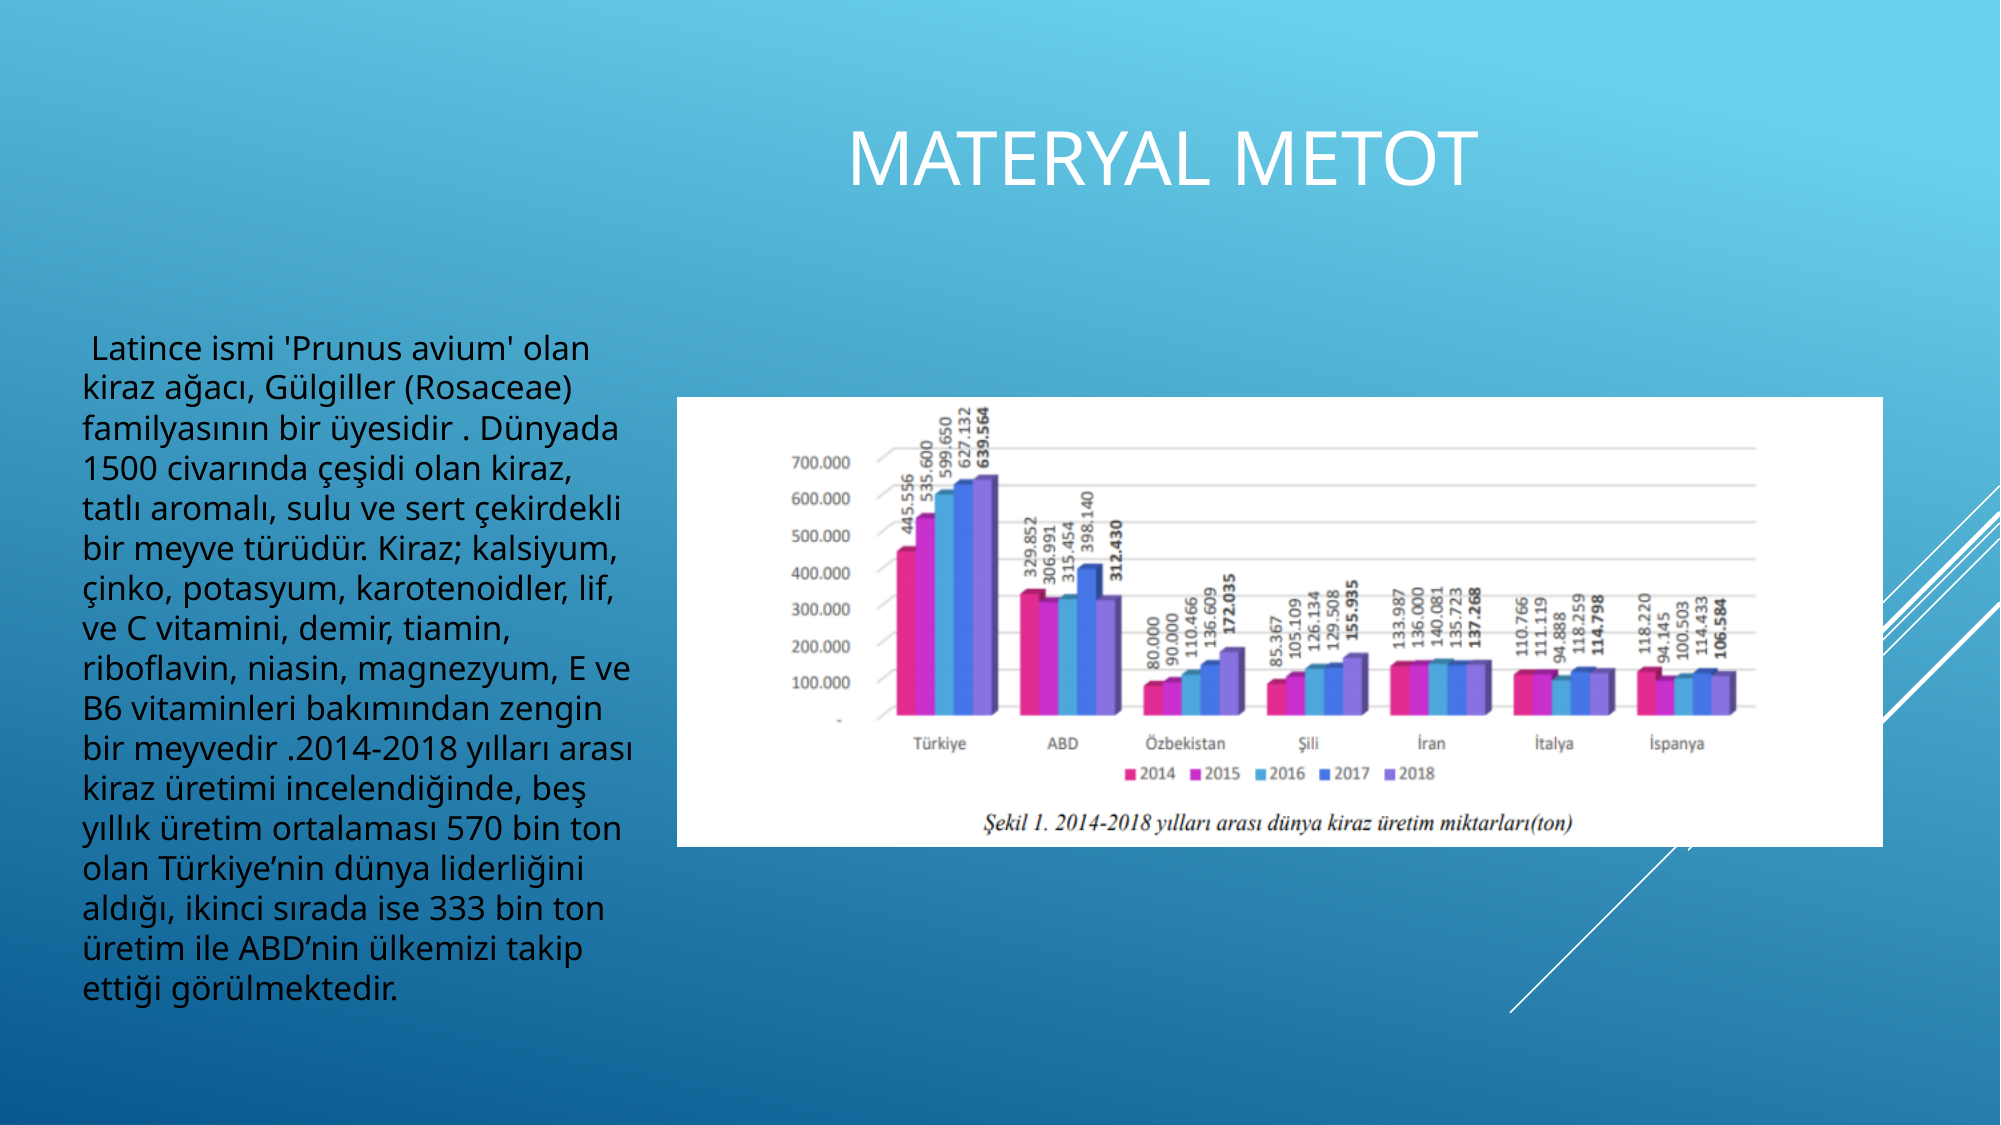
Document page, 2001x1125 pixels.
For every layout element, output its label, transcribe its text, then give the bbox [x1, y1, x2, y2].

picture [676, 397, 1883, 847]
title Materyal Metot [380, 31, 1781, 279]
list Latince ismi 'Prunus avium' olan kiraz ağacı, Gülgiller (Rosaceae) familyasının bir üyesidir . Dünyada 1500 civarında çeşidi olan kiraz, tatlı aromalı, sulu ve sert çekirdekli bir meyve türüdür. Kiraz; kalsiyum, çinko, potasyum, karotenoidler, lif, ve C vitamini, demir, tiamin, riboflavin, niasin, magnezyum, E ve B6 vitaminleri bakımından zengin bir meyvedir .2014-2018 yılları arası kiraz üretimi incelendiğinde, beş yıllık üretim ortalaması 570 bin ton olan Türkiye’nin dünya liderliğini aldığı, ikinci sırada ise 333 bin ton üretim ile ABD’nin ülkemizi takip ettiği görülmektedir. [67, 310, 654, 1024]
